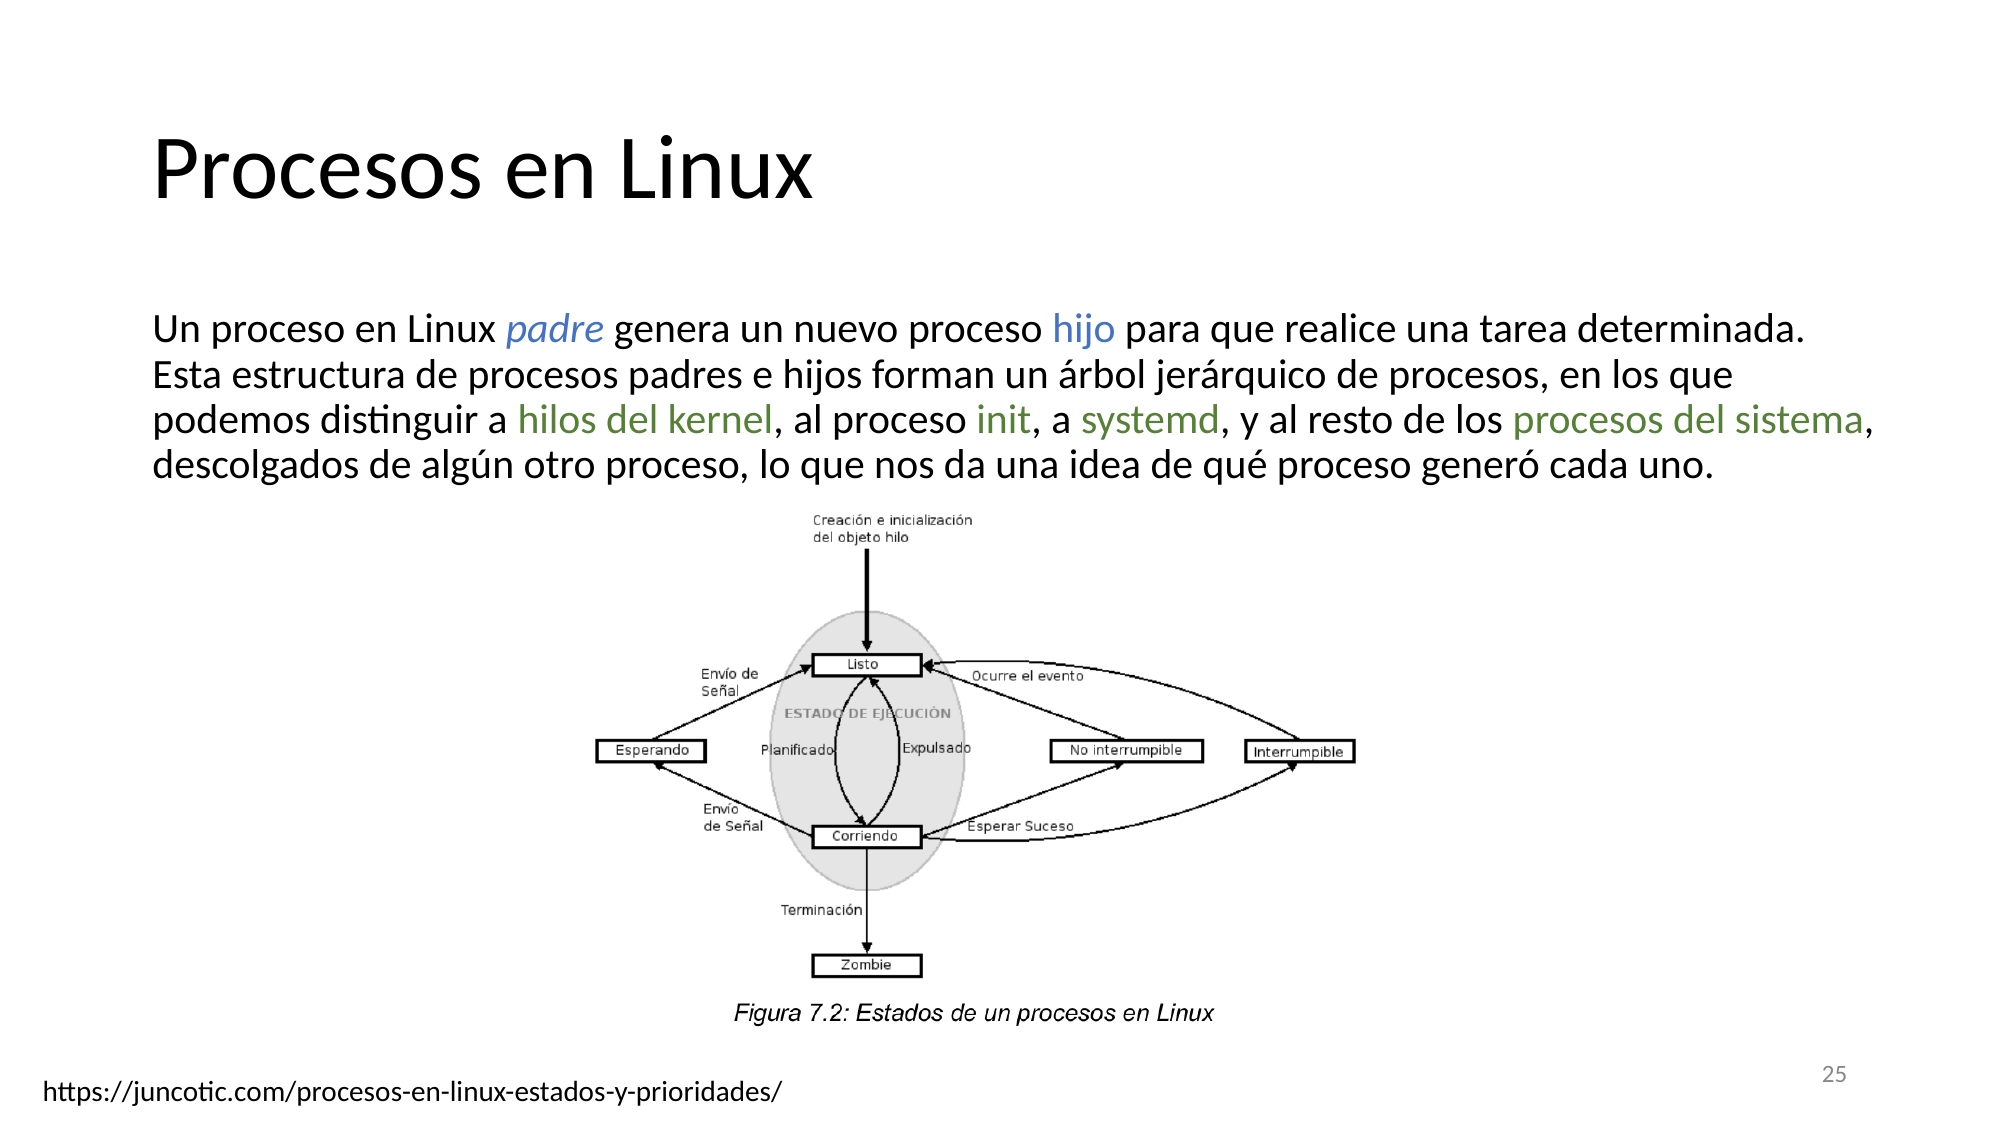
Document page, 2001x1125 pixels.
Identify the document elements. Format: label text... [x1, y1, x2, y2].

text_box https://juncotic.com/procesos-en-linux-estados-y-prioridades/ [27, 1065, 808, 1115]
list Un proceso en Linux padre genera un nuevo proceso hijo para que realice una tarea determinada. Esta estructura de procesos padres e hijos forman un árbol jerárquico de procesos, en los que podemos distinguir a hilos del kernel, al proceso init, a systemd, y al resto de los procesos del sistema, descolgados de algún otro proceso, lo que nos da una idea de qué proceso generó cada uno. [137, 299, 1897, 1014]
picture [561, 507, 1374, 1036]
title Procesos en Linux [137, 59, 1863, 278]
slide_number ‹#› [1412, 1042, 1863, 1103]
